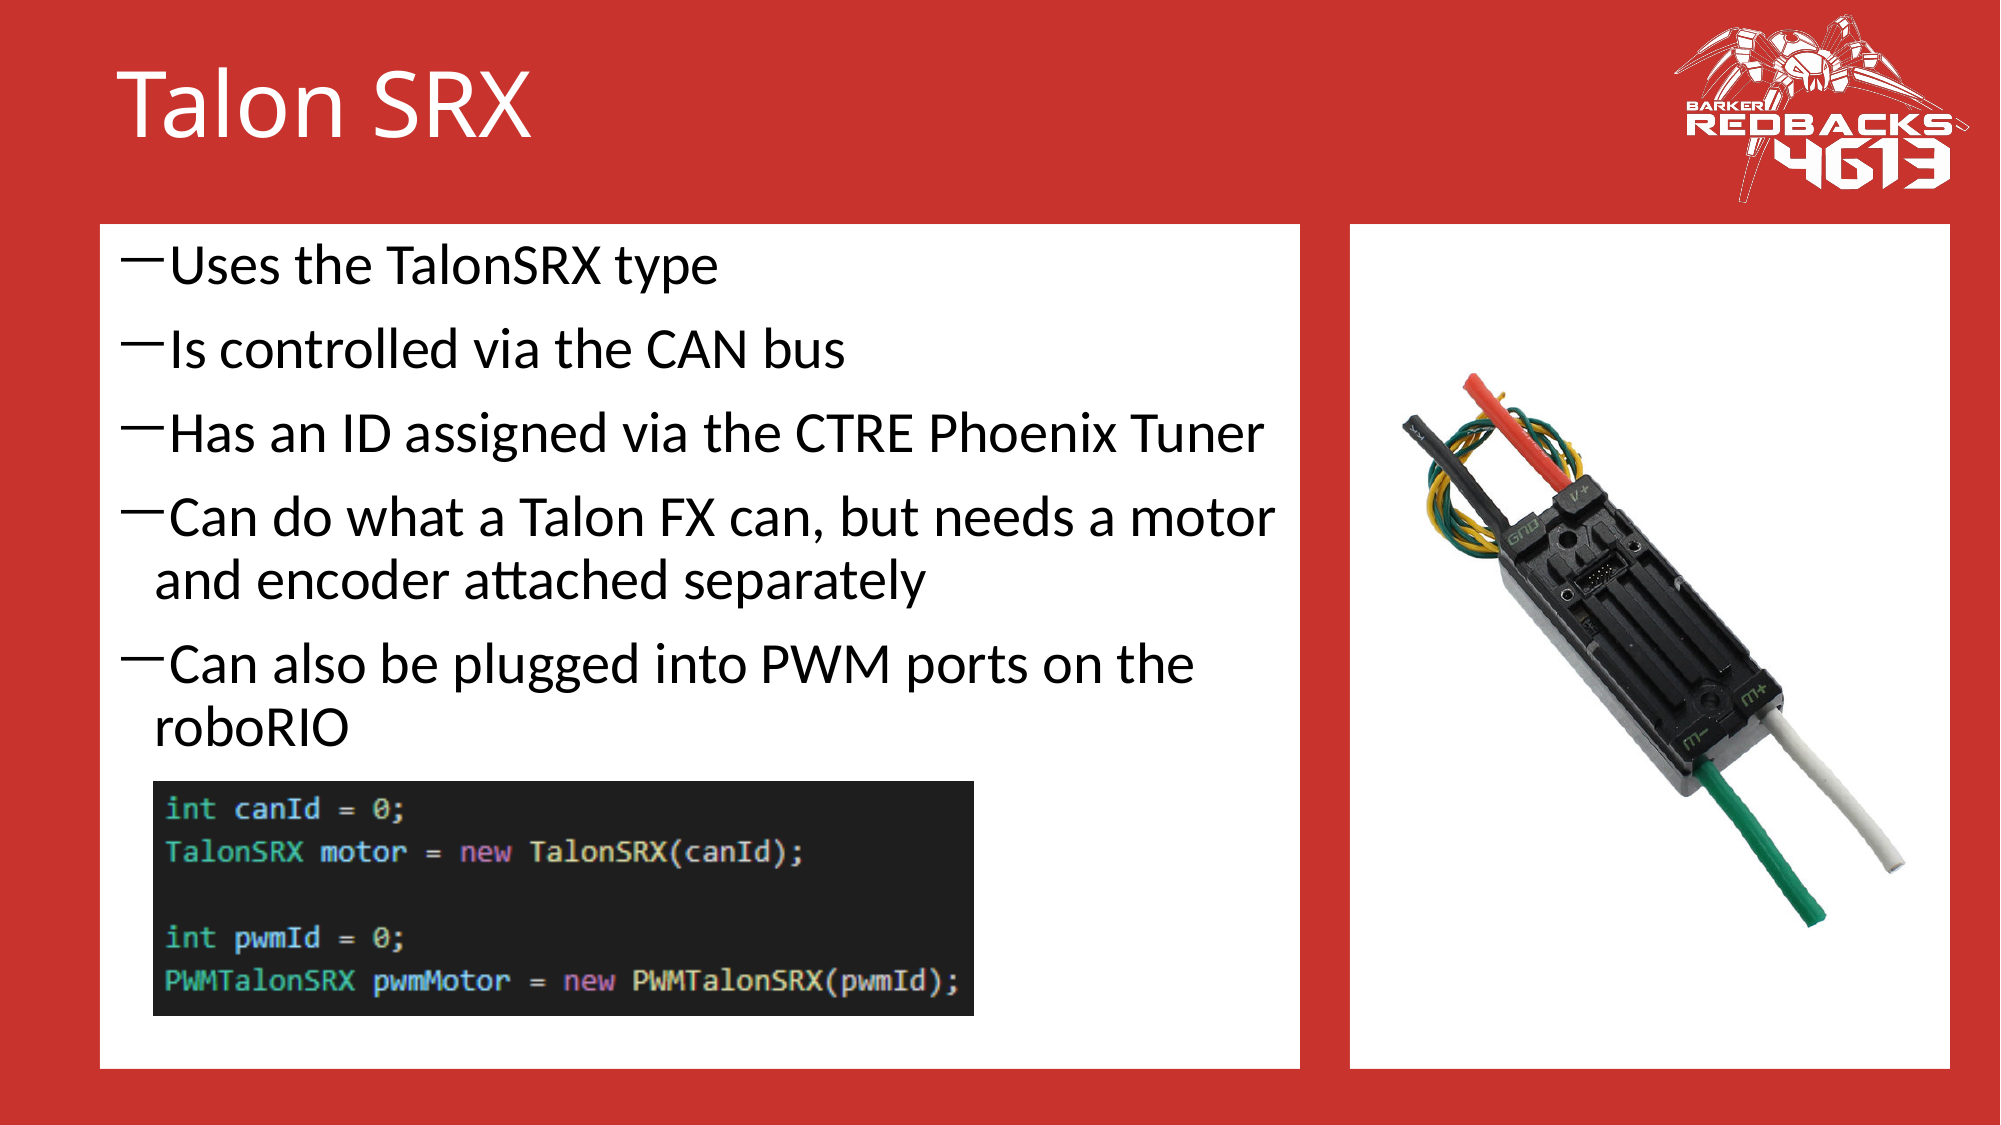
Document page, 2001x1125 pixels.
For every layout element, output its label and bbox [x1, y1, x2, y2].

list [1351, 348, 1949, 947]
picture [0, 0, 2000, 1125]
